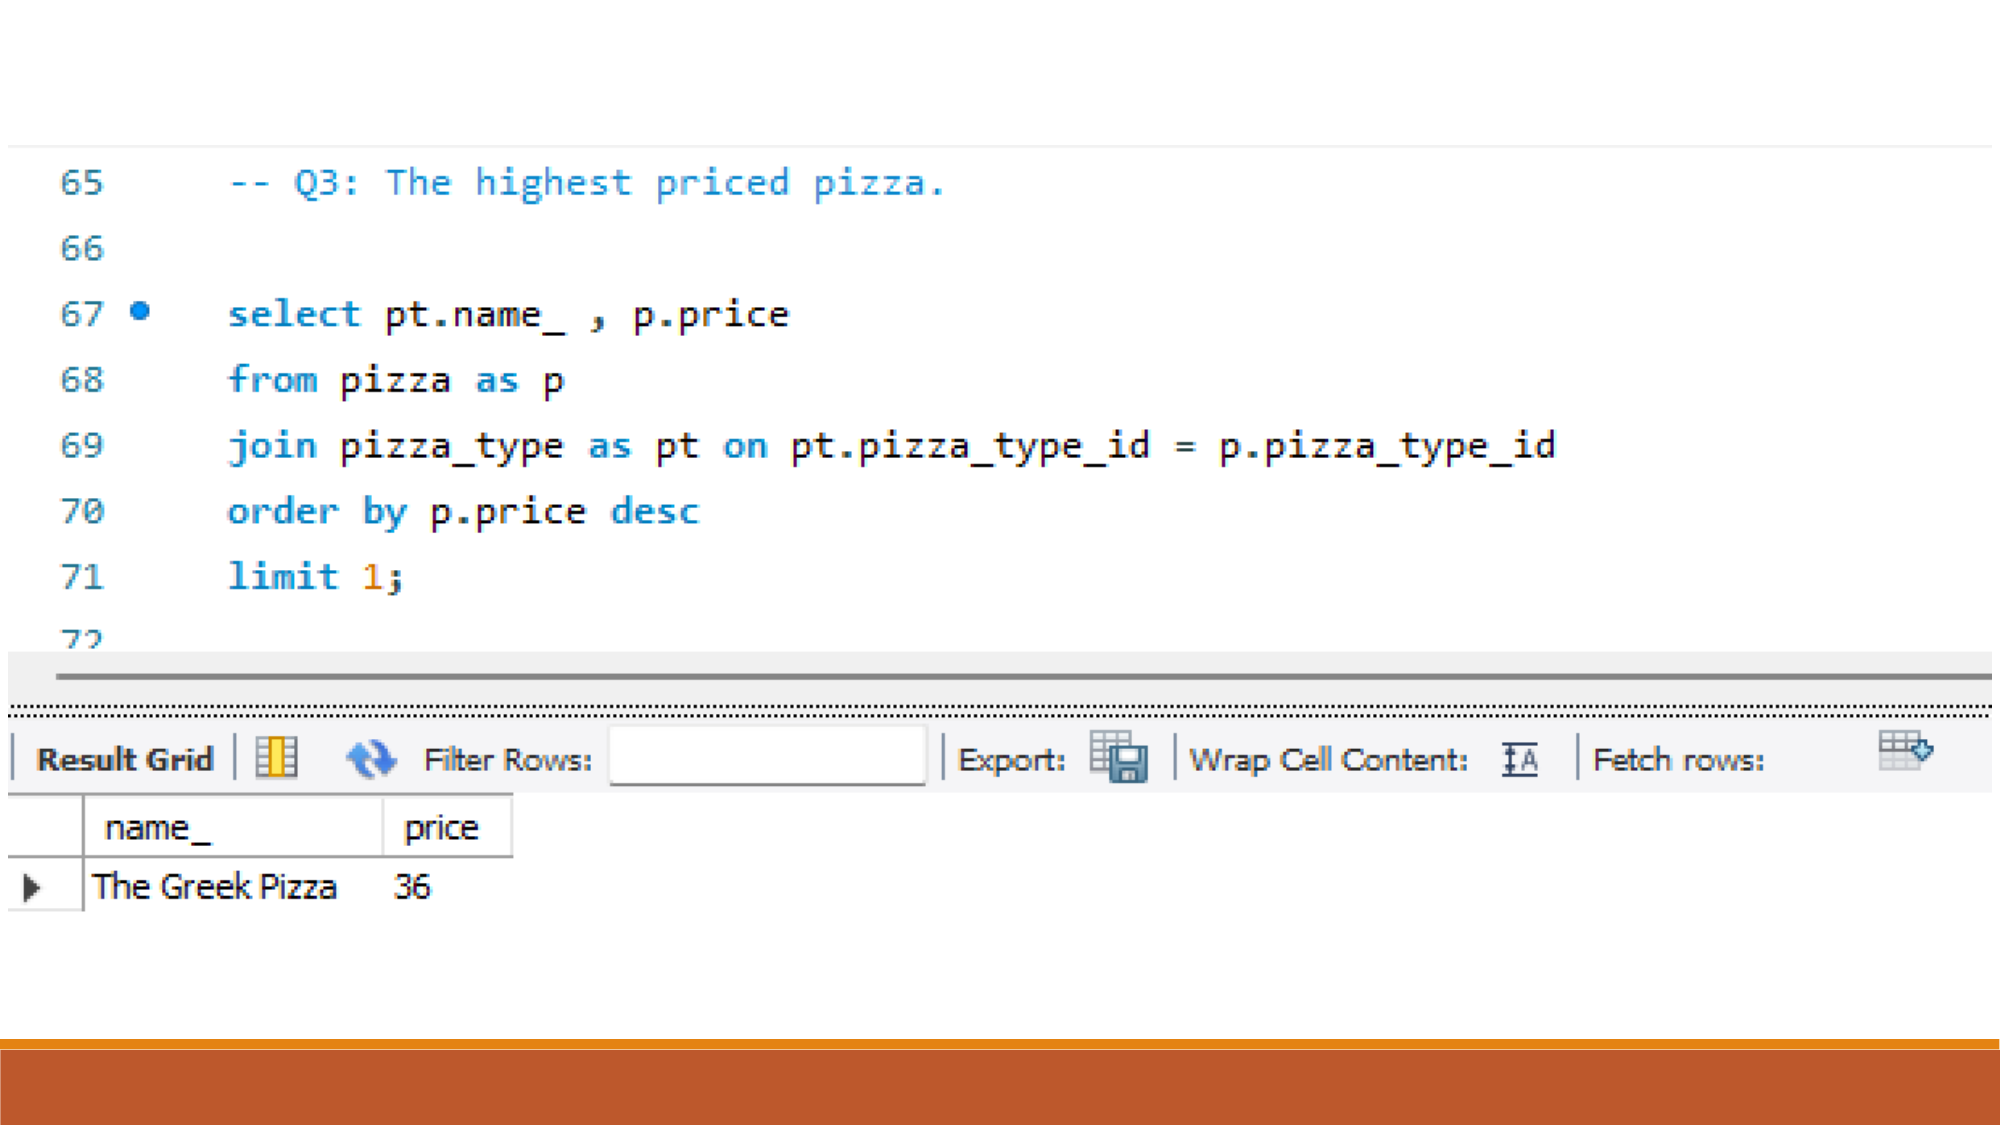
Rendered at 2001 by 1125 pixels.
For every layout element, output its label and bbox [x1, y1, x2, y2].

picture [8, 145, 1992, 980]
